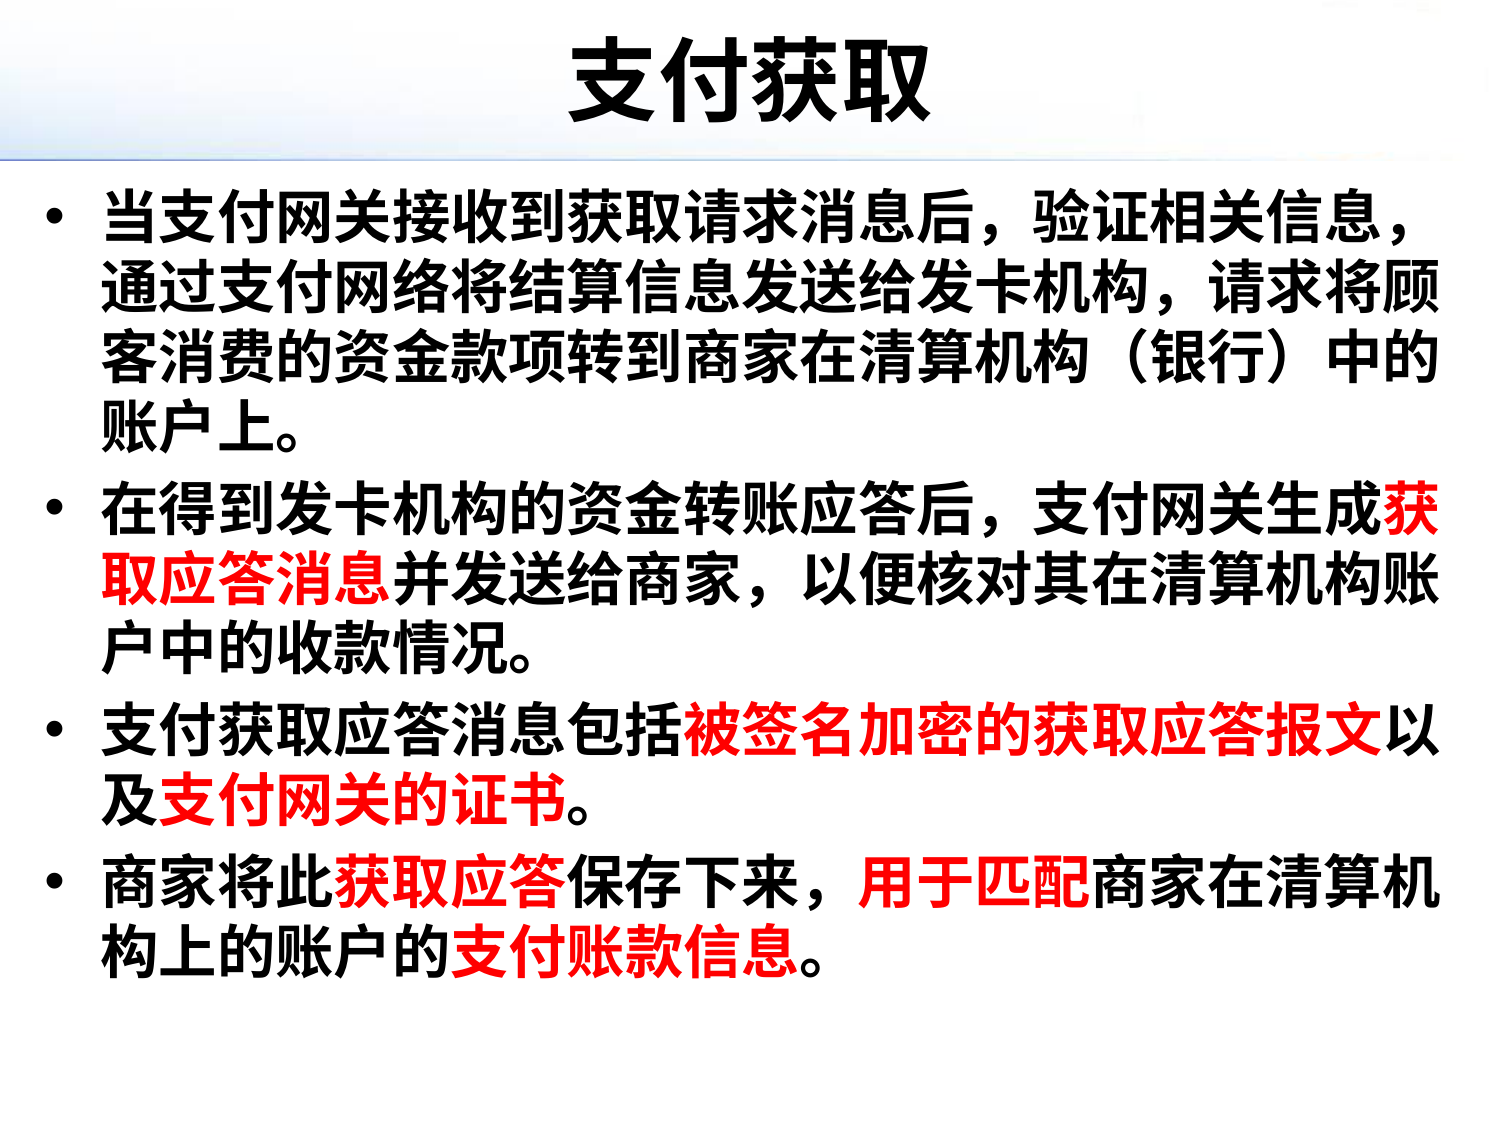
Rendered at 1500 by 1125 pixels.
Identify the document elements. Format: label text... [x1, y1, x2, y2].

picture [0, 0, 1500, 161]
list 当支付网关接收到获取请求消息后，验证相关信息，通过支付网络将结算信息发送给发卡机构，请求将顾客消费的资金款项转到商家在清算机构（银行）中的账户上。 在得到发卡机构的资金转账应答后，支付网关生成获取应答消息并发送给商家，以便核对其在清算机构账户中的收款情况。 支付获取应答消息包括被签名加密的获取应答报文以及支付网关的证书。 商家将此获取应答保存下来，用于匹配商家在清算机构上的账户的支付账款信息。 [29, 172, 1471, 1031]
title 支付获取 [29, 7, 1471, 149]
